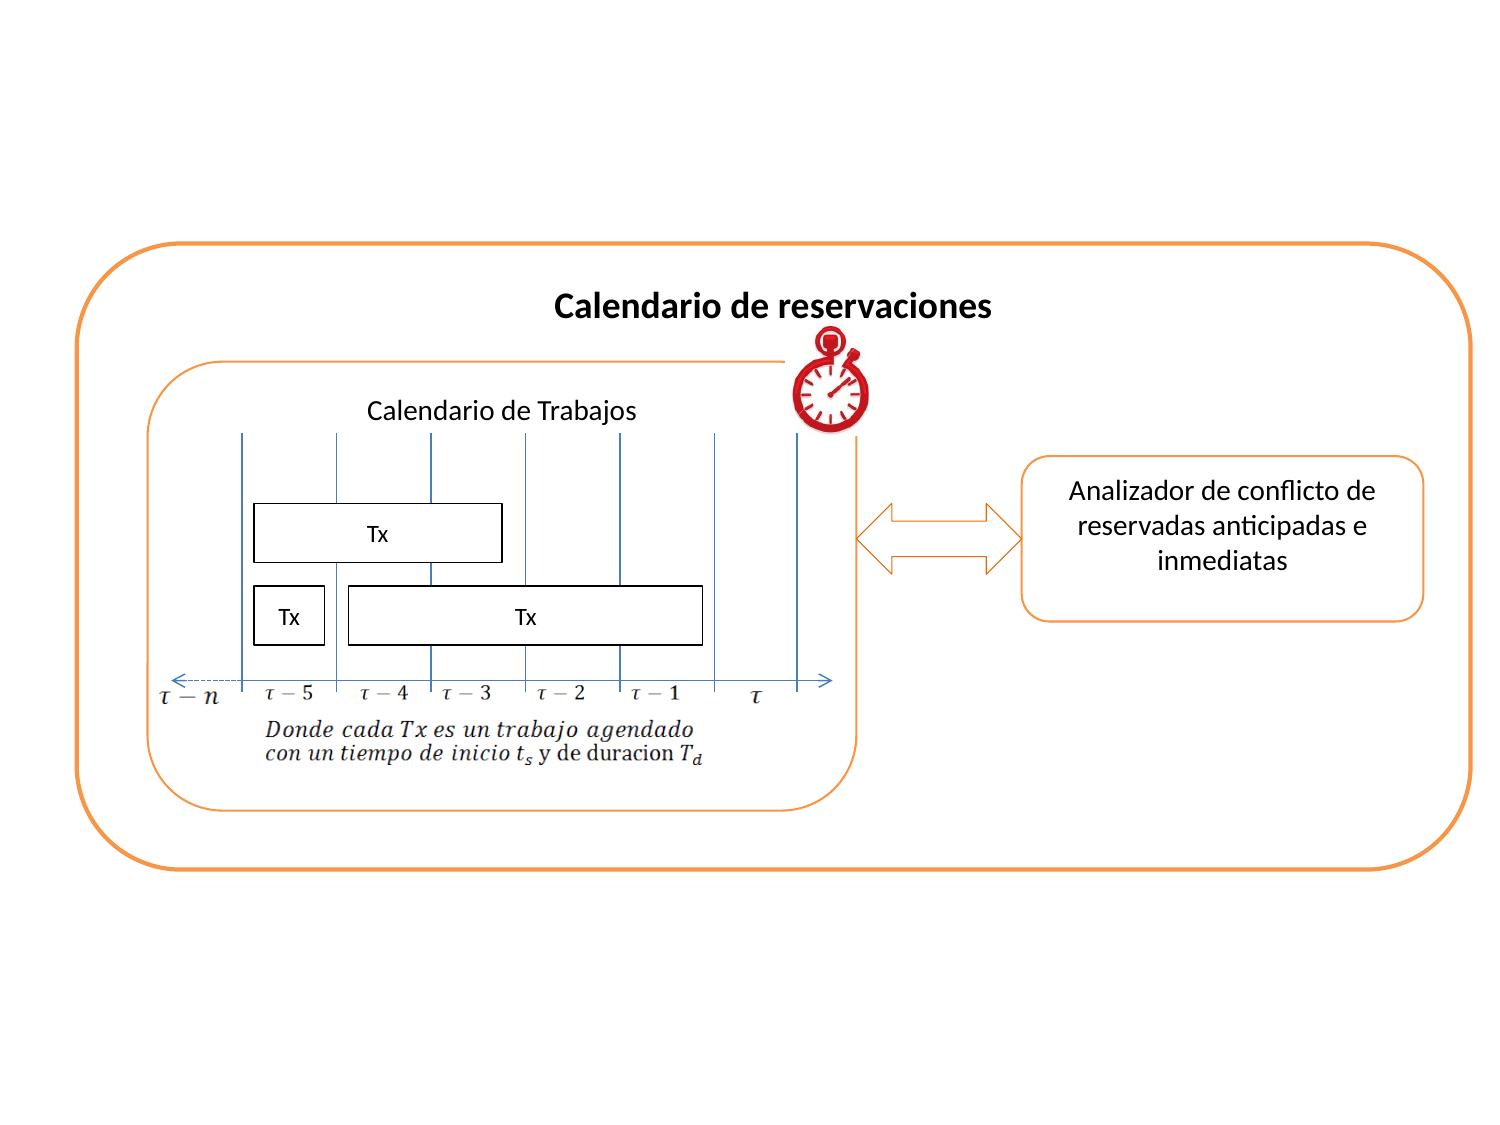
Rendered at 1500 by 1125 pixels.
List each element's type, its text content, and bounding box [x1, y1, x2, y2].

picture [749, 680, 763, 717]
picture [359, 680, 408, 710]
text_box Tx [530, 584, 615, 647]
picture [537, 680, 585, 710]
text_box Tx [624, 584, 705, 647]
text_box Tx [252, 584, 327, 647]
text_box [854, 501, 1024, 577]
text_box Tx [346, 584, 426, 647]
text_box Calendario de Trabajos [145, 359, 859, 813]
picture [631, 680, 680, 710]
picture [785, 325, 869, 436]
picture [265, 715, 703, 772]
text_box Analizador de conflicto de reservadas anticipadas e inmediatas [1019, 453, 1426, 624]
text_box Tx [341, 501, 426, 564]
text_box Tx [435, 584, 521, 647]
picture [442, 680, 491, 710]
picture [159, 680, 219, 717]
text_box Tx [252, 501, 332, 564]
text_box Tx [435, 501, 504, 564]
picture [265, 680, 314, 710]
text_box Calendario de reservaciones [74, 241, 1473, 872]
